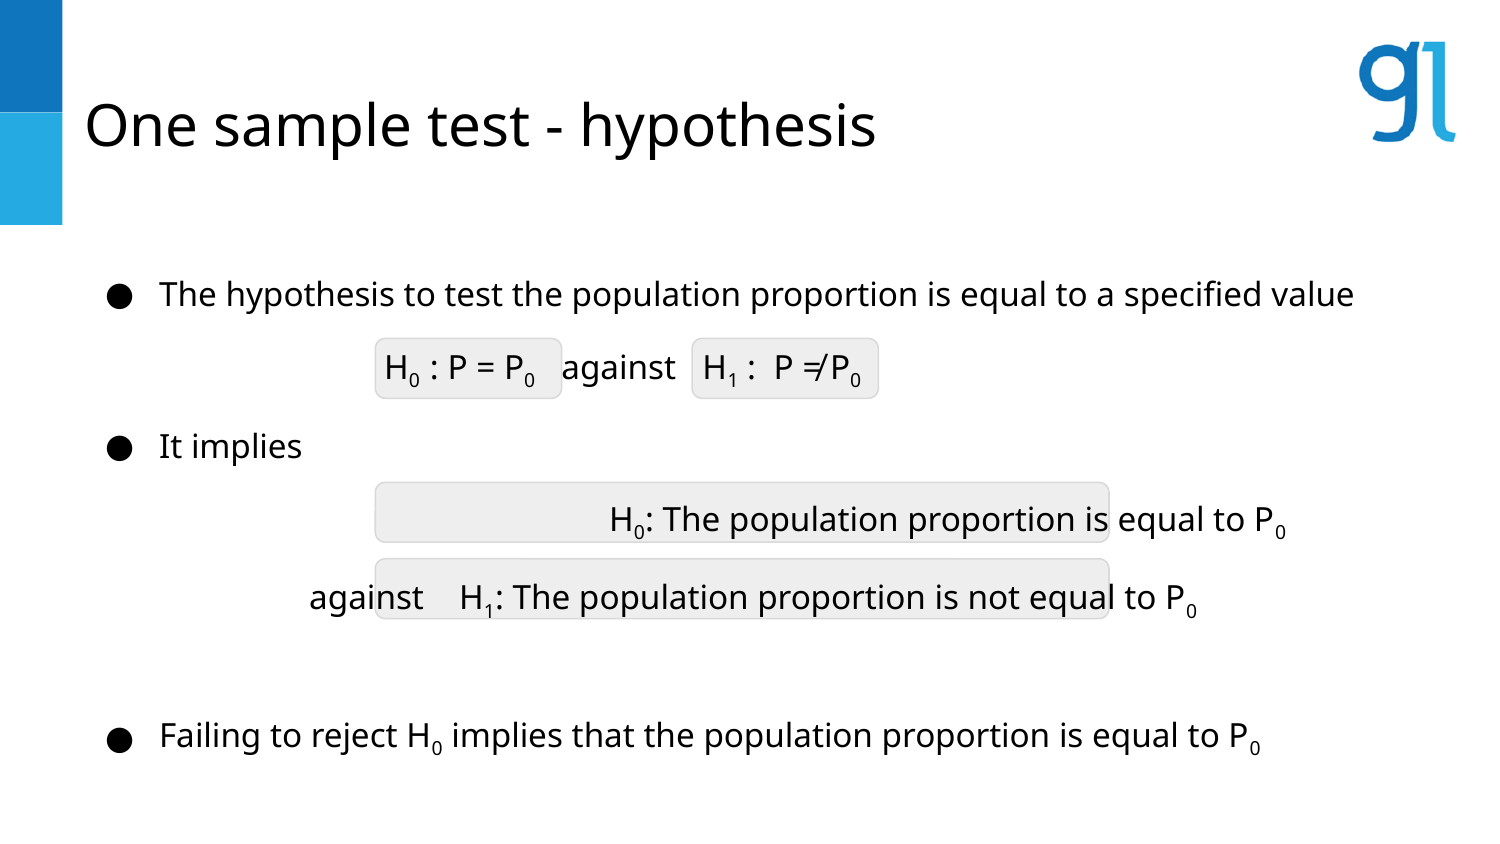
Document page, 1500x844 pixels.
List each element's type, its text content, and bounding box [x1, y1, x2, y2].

picture [1331, 17, 1482, 167]
title One sample test - hypothesis [69, 72, 1175, 167]
text_box Failing to reject H0 implies that the population proportion is equal to P0 [69, 699, 1445, 813]
list The hypothesis to test the population proportion is equal to a specified value H0 : P = P0 against H1 : P ≠ P0 It implies H0: The population proportion is equal to P0 against H1: The population proportion is not equal to P0 [69, 257, 1445, 660]
